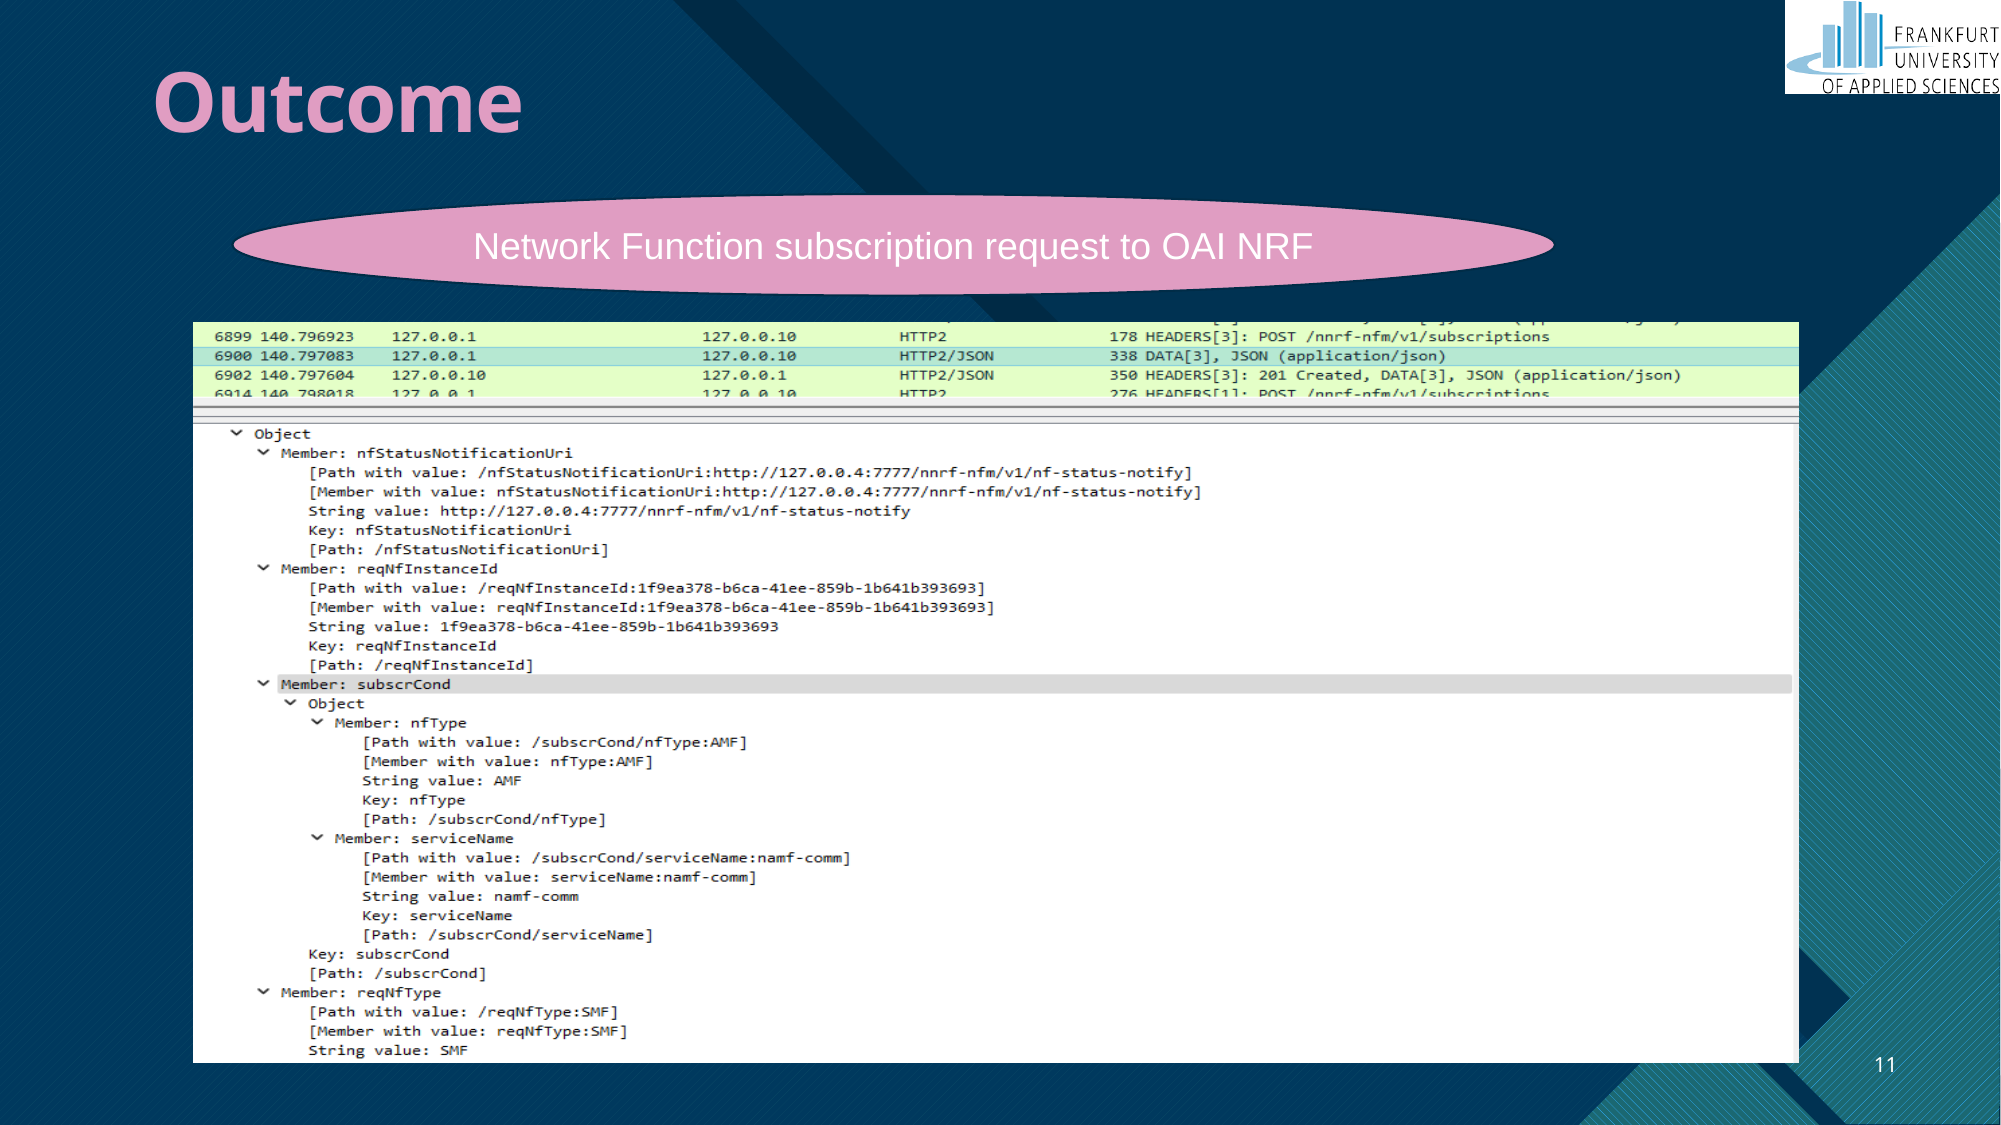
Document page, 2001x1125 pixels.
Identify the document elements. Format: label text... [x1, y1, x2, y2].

picture [1784, 0, 2000, 94]
picture [193, 322, 1799, 1063]
slide_number 11 [1845, 1035, 1913, 1096]
title Outcome [1799, 651, 2001, 1051]
title Outcome [136, 39, 1079, 158]
text_box Network Function subscription request to OAI NRF [231, 192, 1557, 297]
